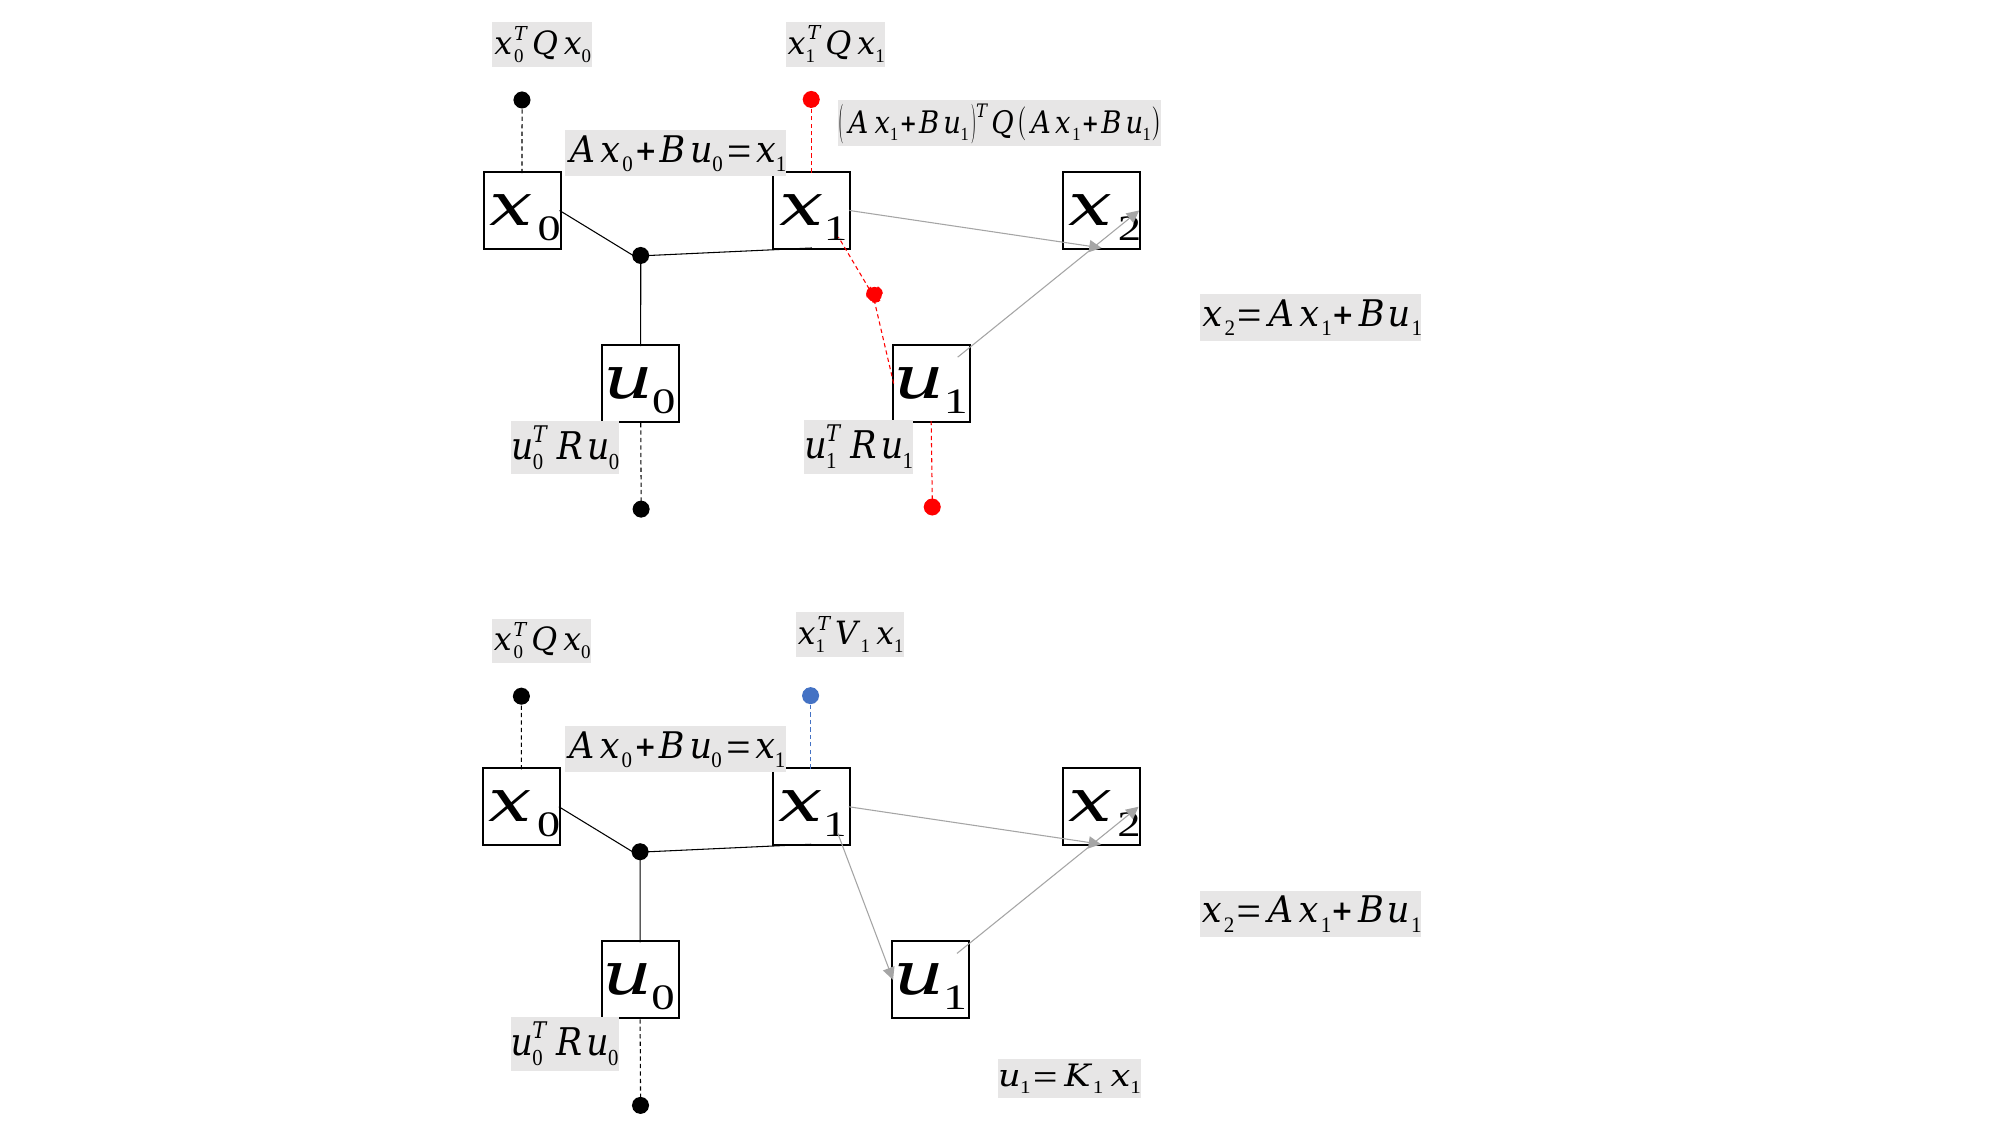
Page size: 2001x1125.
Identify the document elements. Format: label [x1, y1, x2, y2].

text_box [957, 833, 1075, 954]
text_box [632, 500, 650, 518]
text_box [957, 236, 1076, 358]
text_box [512, 687, 530, 705]
text_box [558, 806, 633, 852]
text_box [647, 806, 774, 852]
text_box [838, 237, 870, 290]
text_box [837, 833, 904, 954]
text_box [631, 843, 649, 861]
text_box [631, 1096, 650, 1114]
text_box [513, 91, 531, 109]
text_box [802, 90, 820, 108]
text_box [866, 286, 883, 303]
text_box [802, 687, 820, 705]
text_box [632, 246, 649, 264]
text_box [648, 210, 775, 256]
text_box [923, 498, 941, 516]
text_box [874, 301, 905, 358]
text_box [559, 210, 634, 256]
